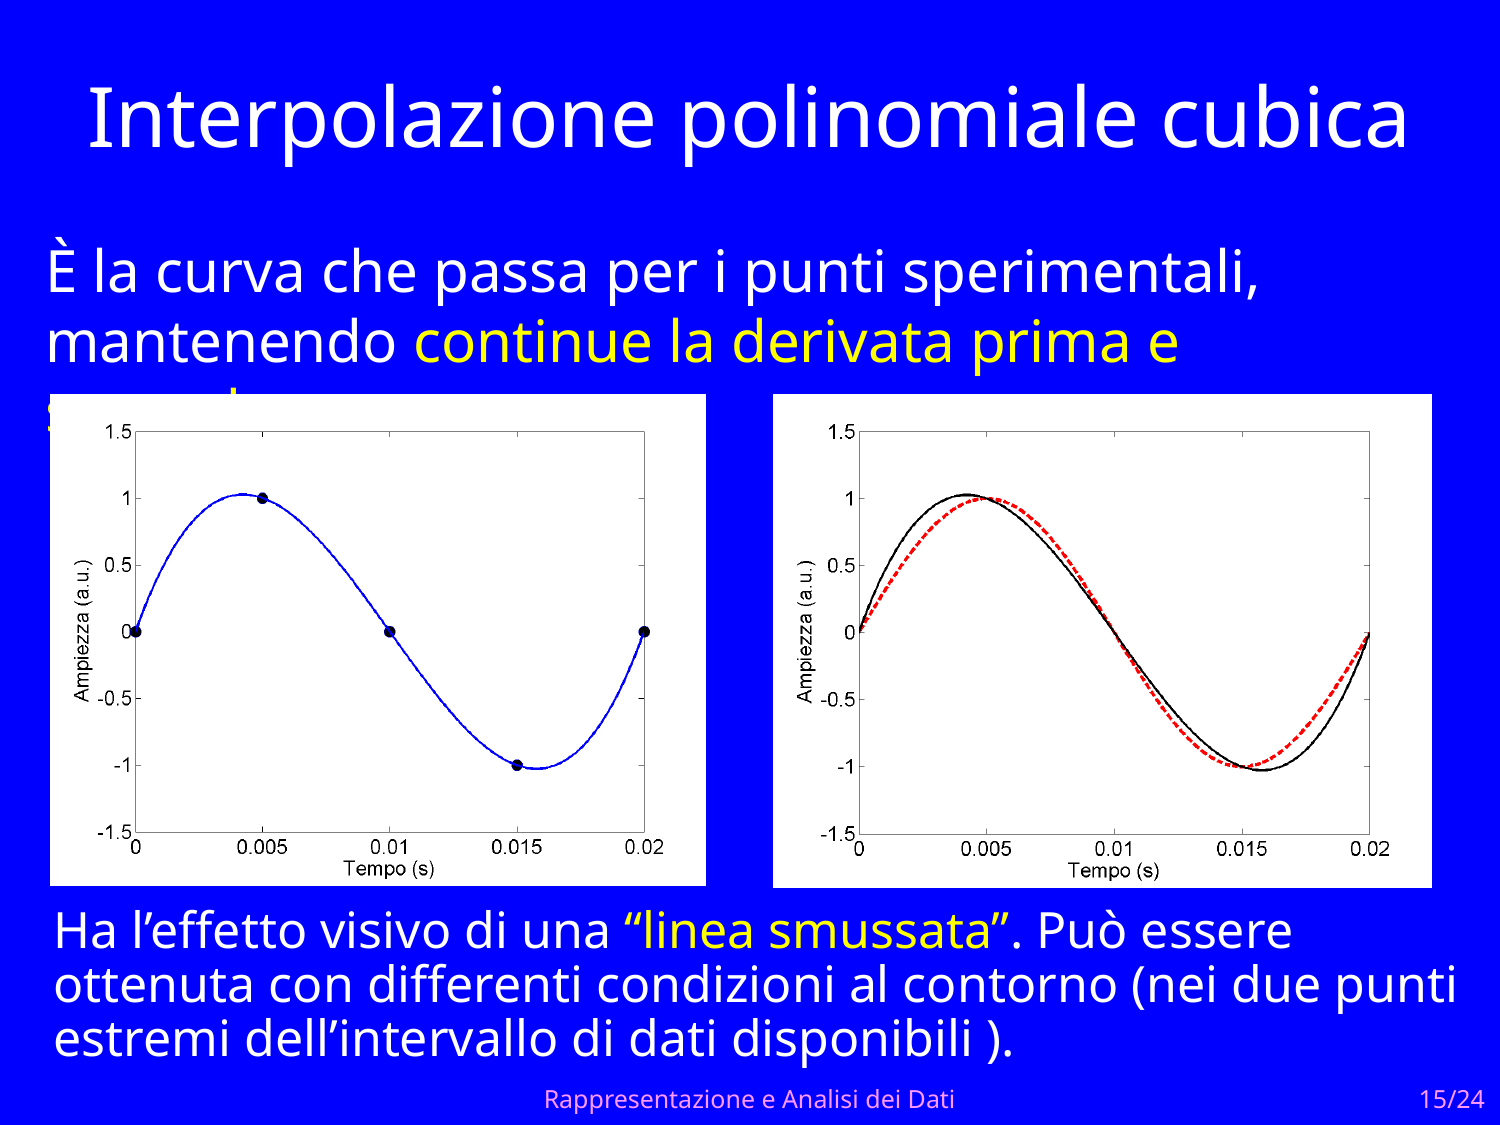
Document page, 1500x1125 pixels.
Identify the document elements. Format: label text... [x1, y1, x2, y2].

footer Rappresentazione e Analisi dei Dati [0, 1084, 1379, 1125]
picture [50, 394, 706, 886]
picture [773, 394, 1432, 888]
slide_number 15/24 [1379, 1084, 1500, 1125]
text_box Ha l’effetto visivo di una “linea smussata”. Può essere ottenuta con differenti condizioni al contorno (nei due punti estremi dell’intervallo di dati disponibili ). [38, 898, 1484, 1063]
text_box Interpolazione polinomiale cubica [0, 56, 1500, 164]
text_box È la curva che passa per i punti sperimentali, mantenendo continue la derivata prima e seconda. [30, 226, 1381, 394]
